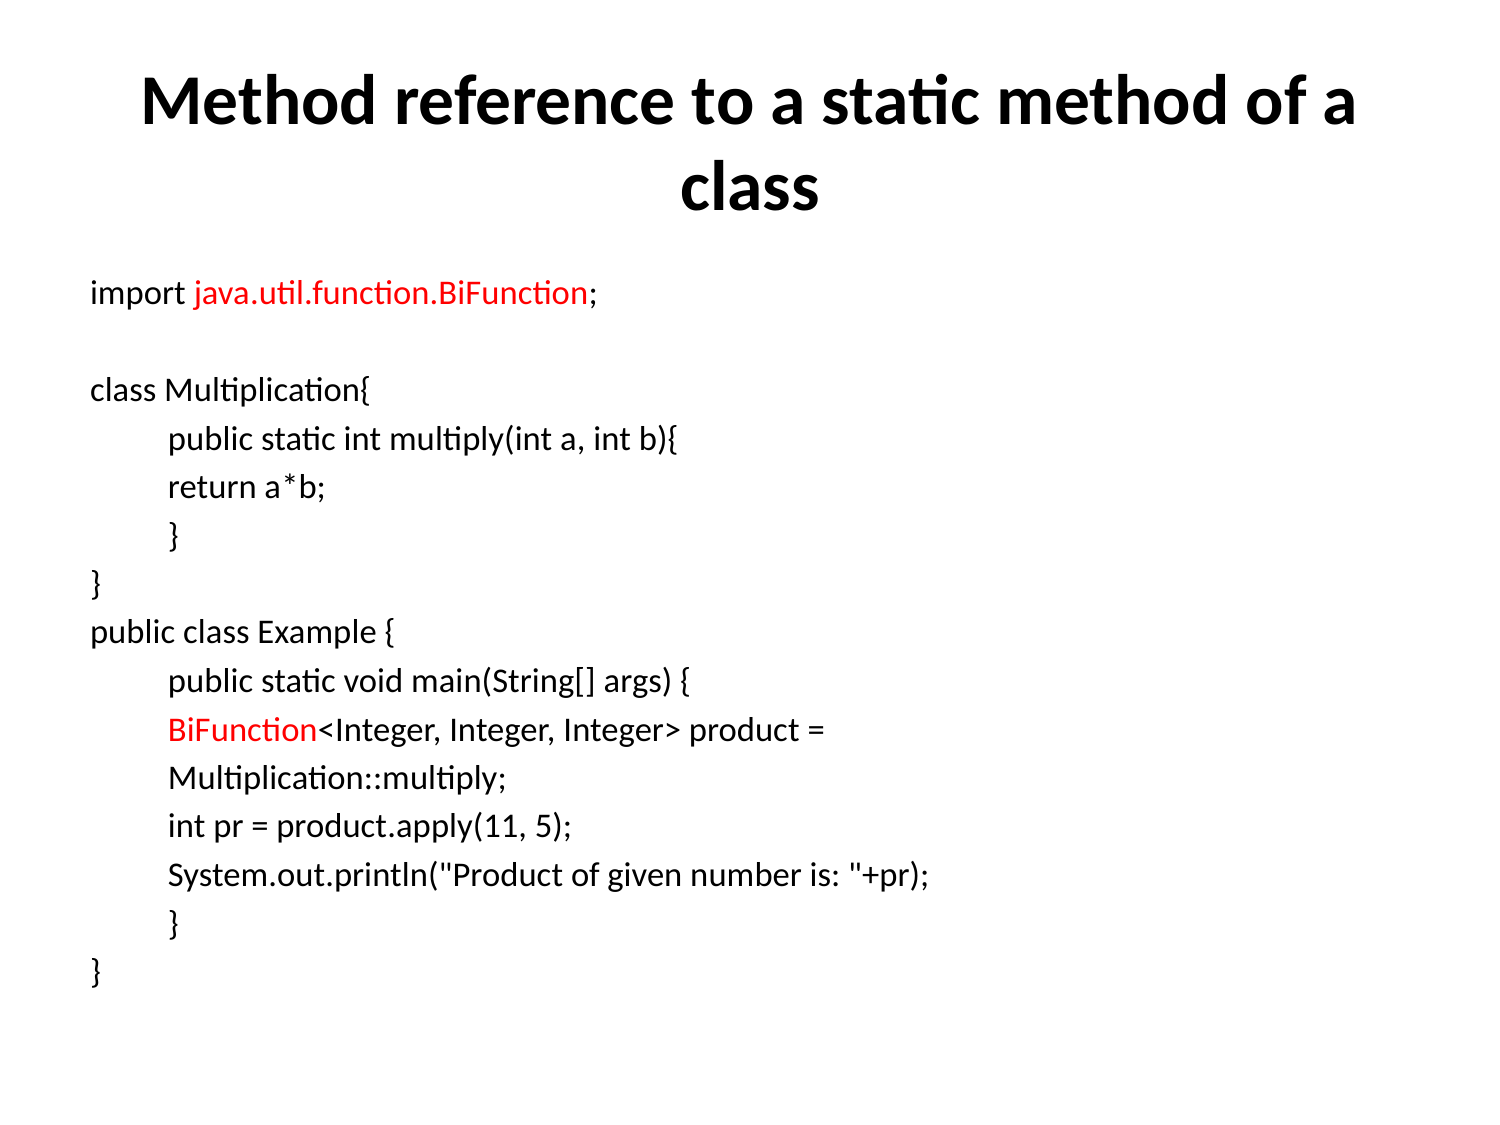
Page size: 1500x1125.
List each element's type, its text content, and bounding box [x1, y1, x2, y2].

title Method reference to a static method of a class [75, 45, 1425, 233]
list import java.util.function.BiFunction; class Multiplication{ public static int multiply(int a, int b){ return a*b; } } public class Example { public static void main(String[] args) { BiFunction<Integer, Integer, Integer> product = Multiplication::multiply; int pr = product.apply(11, 5); System.out.println("Product of given number is: "+pr); } } [75, 262, 1425, 1005]
